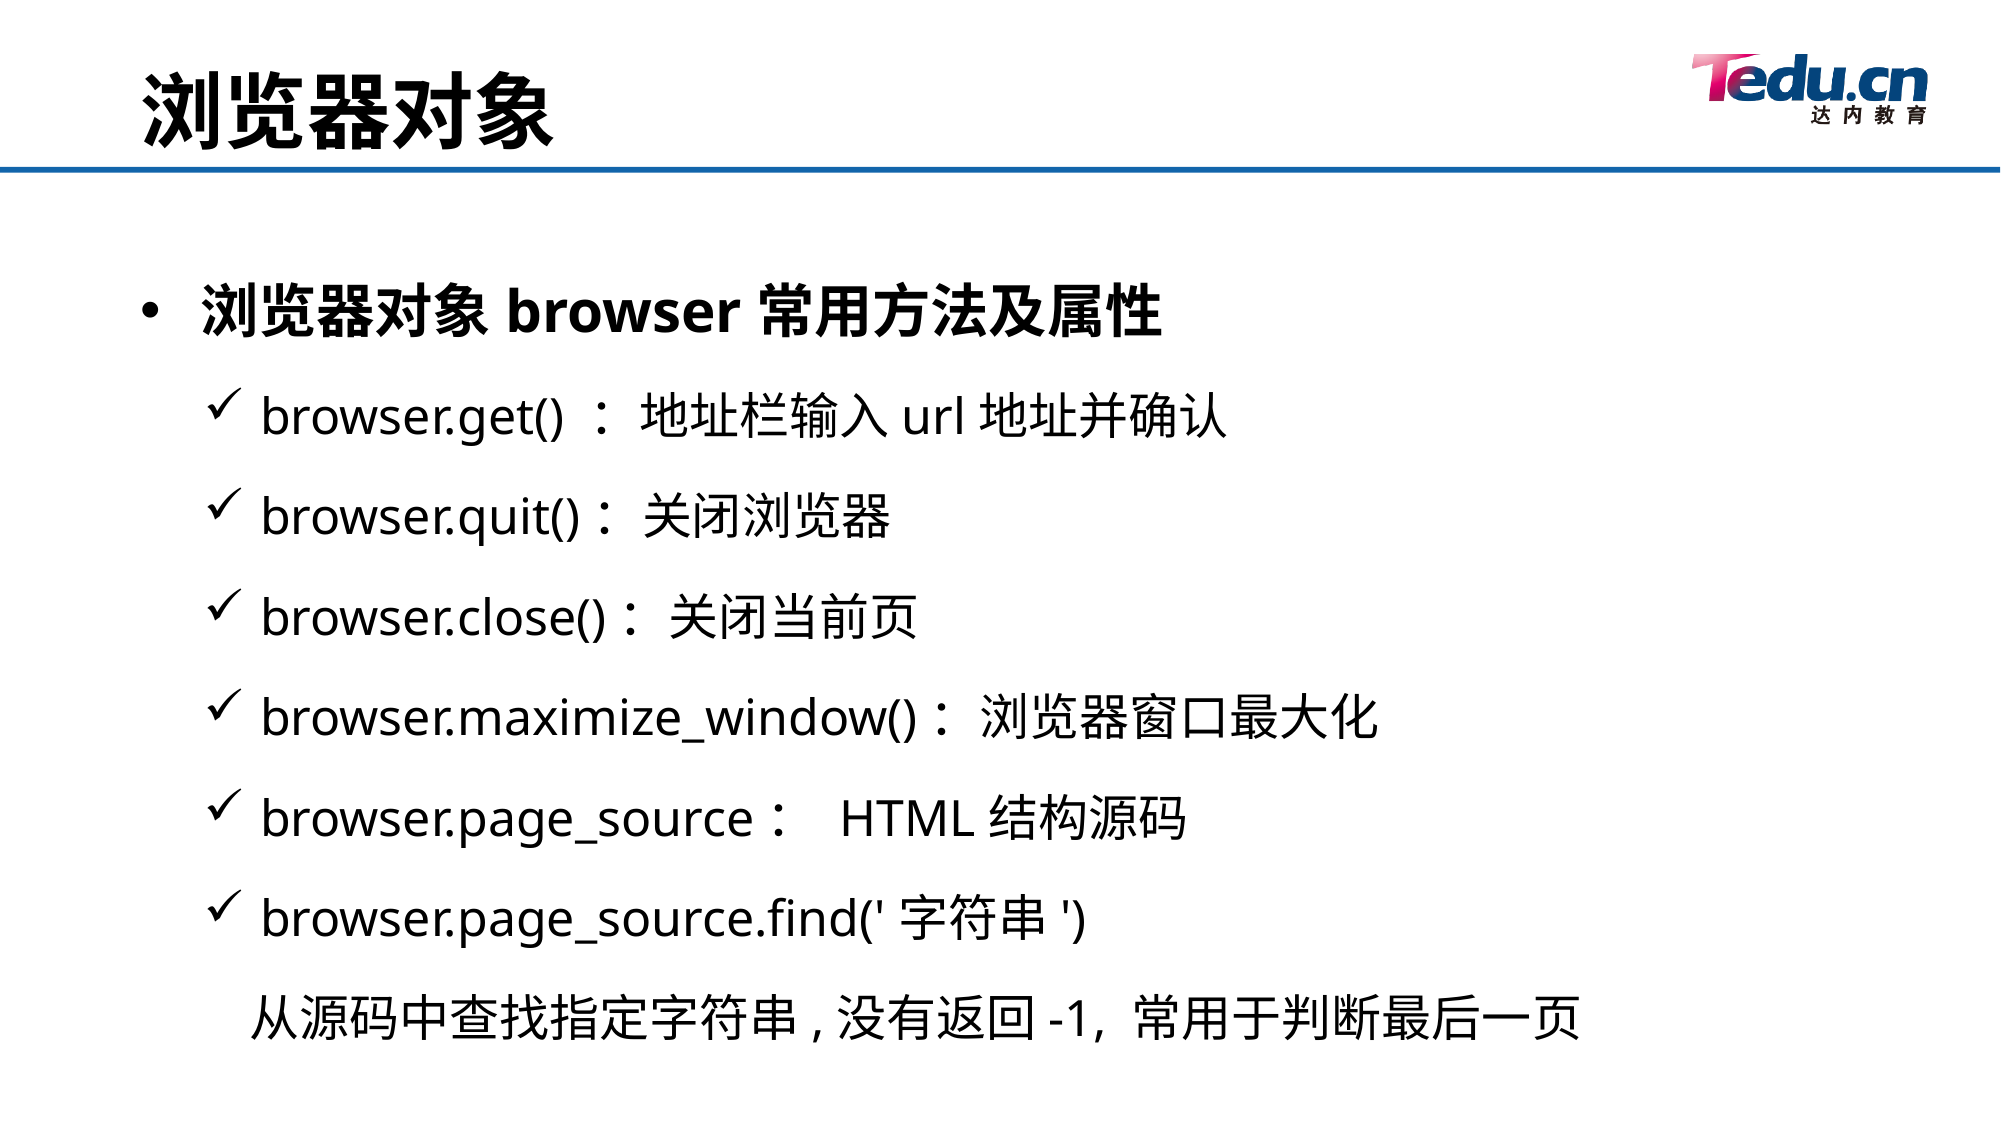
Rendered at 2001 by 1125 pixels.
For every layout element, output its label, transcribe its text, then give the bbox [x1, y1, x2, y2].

list 浏览器对象browser常用方法及属性 browser.get() ：地址栏输入url地址并确认 browser.quit()：关闭浏览器 browser.close()：关闭当前页 browser.maximize_window()：浏览器窗口最大化 browser.page_source： HTML结构源码 browser.page_source.find('字符串') 从源码中查找指定字符串,没有返回-1, 常用于判断最后一页 [125, 231, 1875, 1036]
picture [1673, 7, 1945, 164]
list 浏览器对象 [125, 18, 1873, 150]
